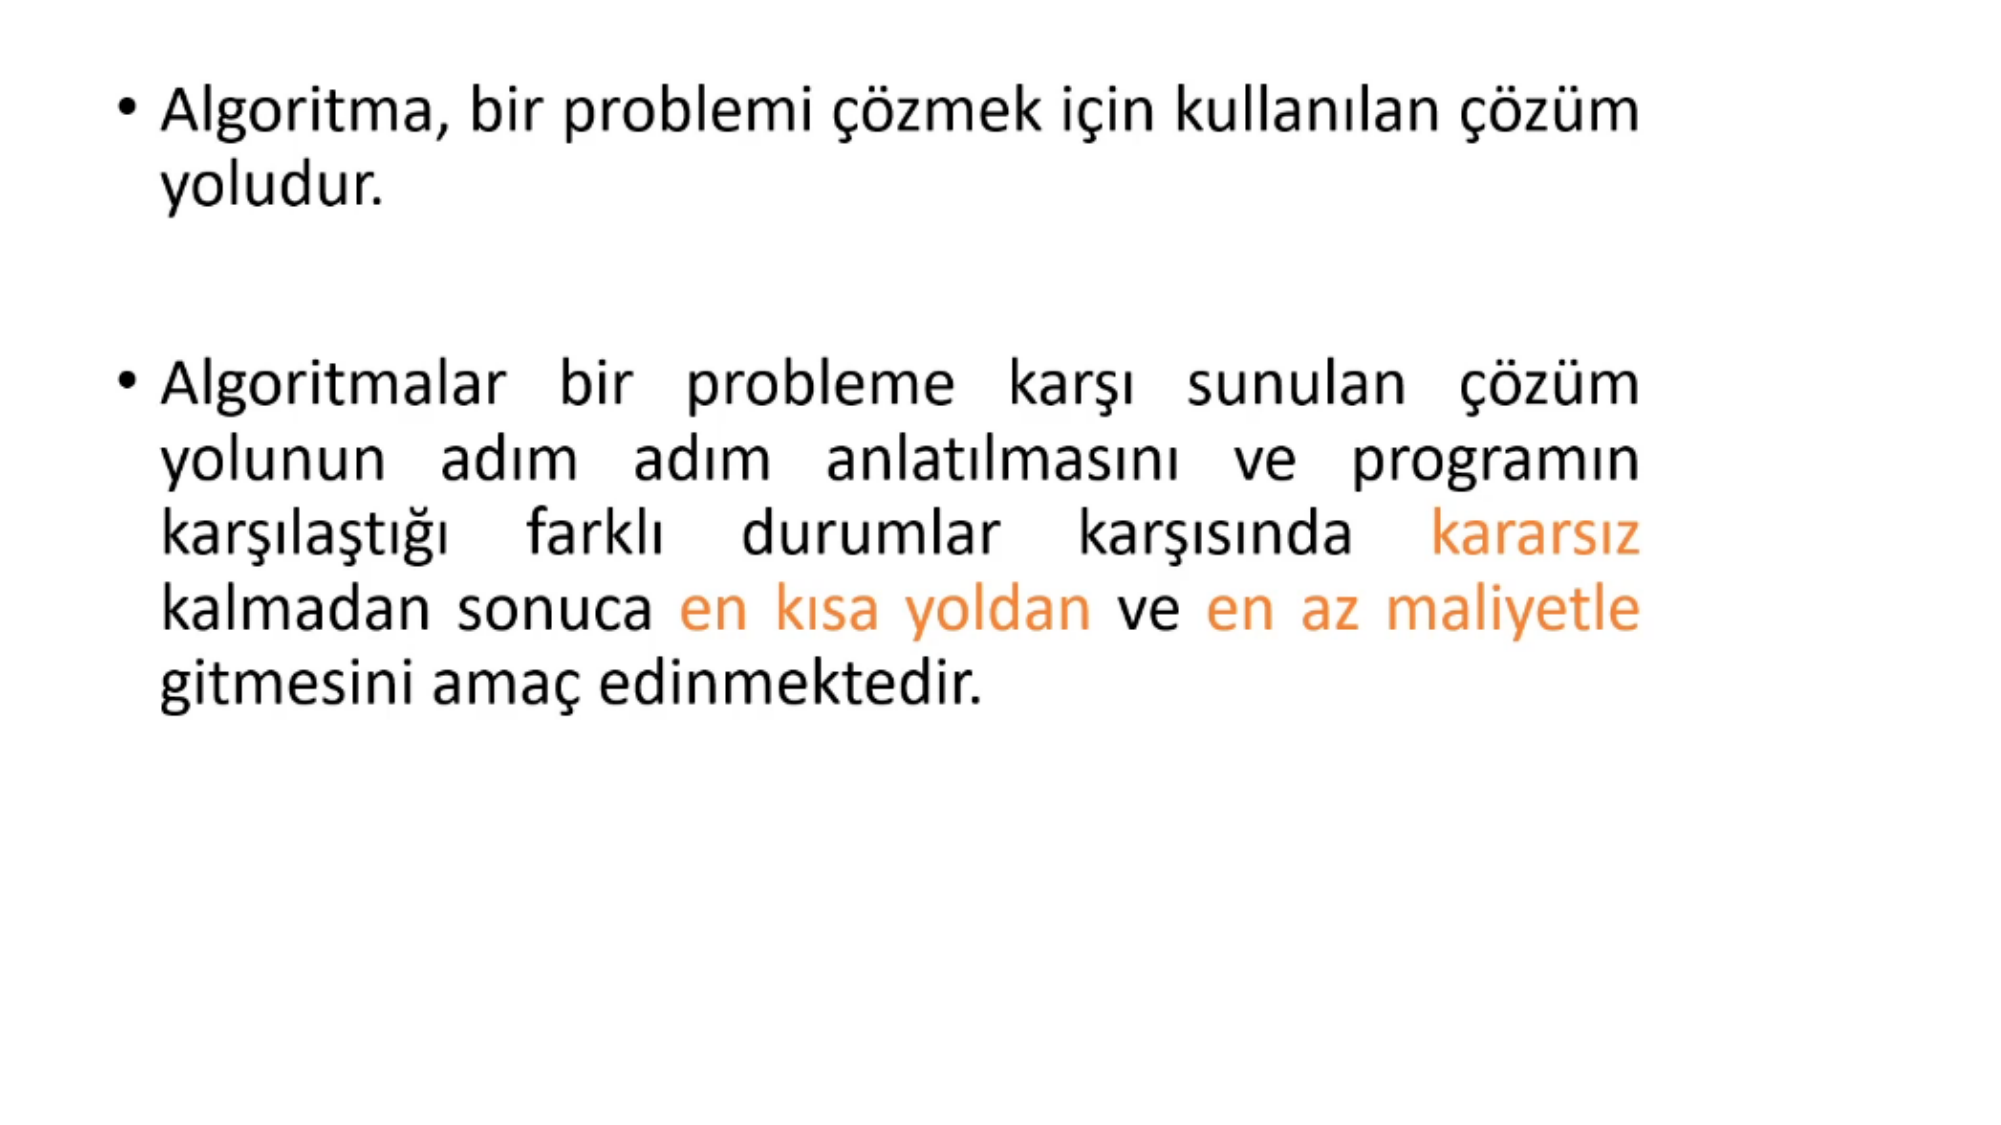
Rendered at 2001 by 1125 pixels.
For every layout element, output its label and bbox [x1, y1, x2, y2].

picture [76, 48, 1720, 787]
